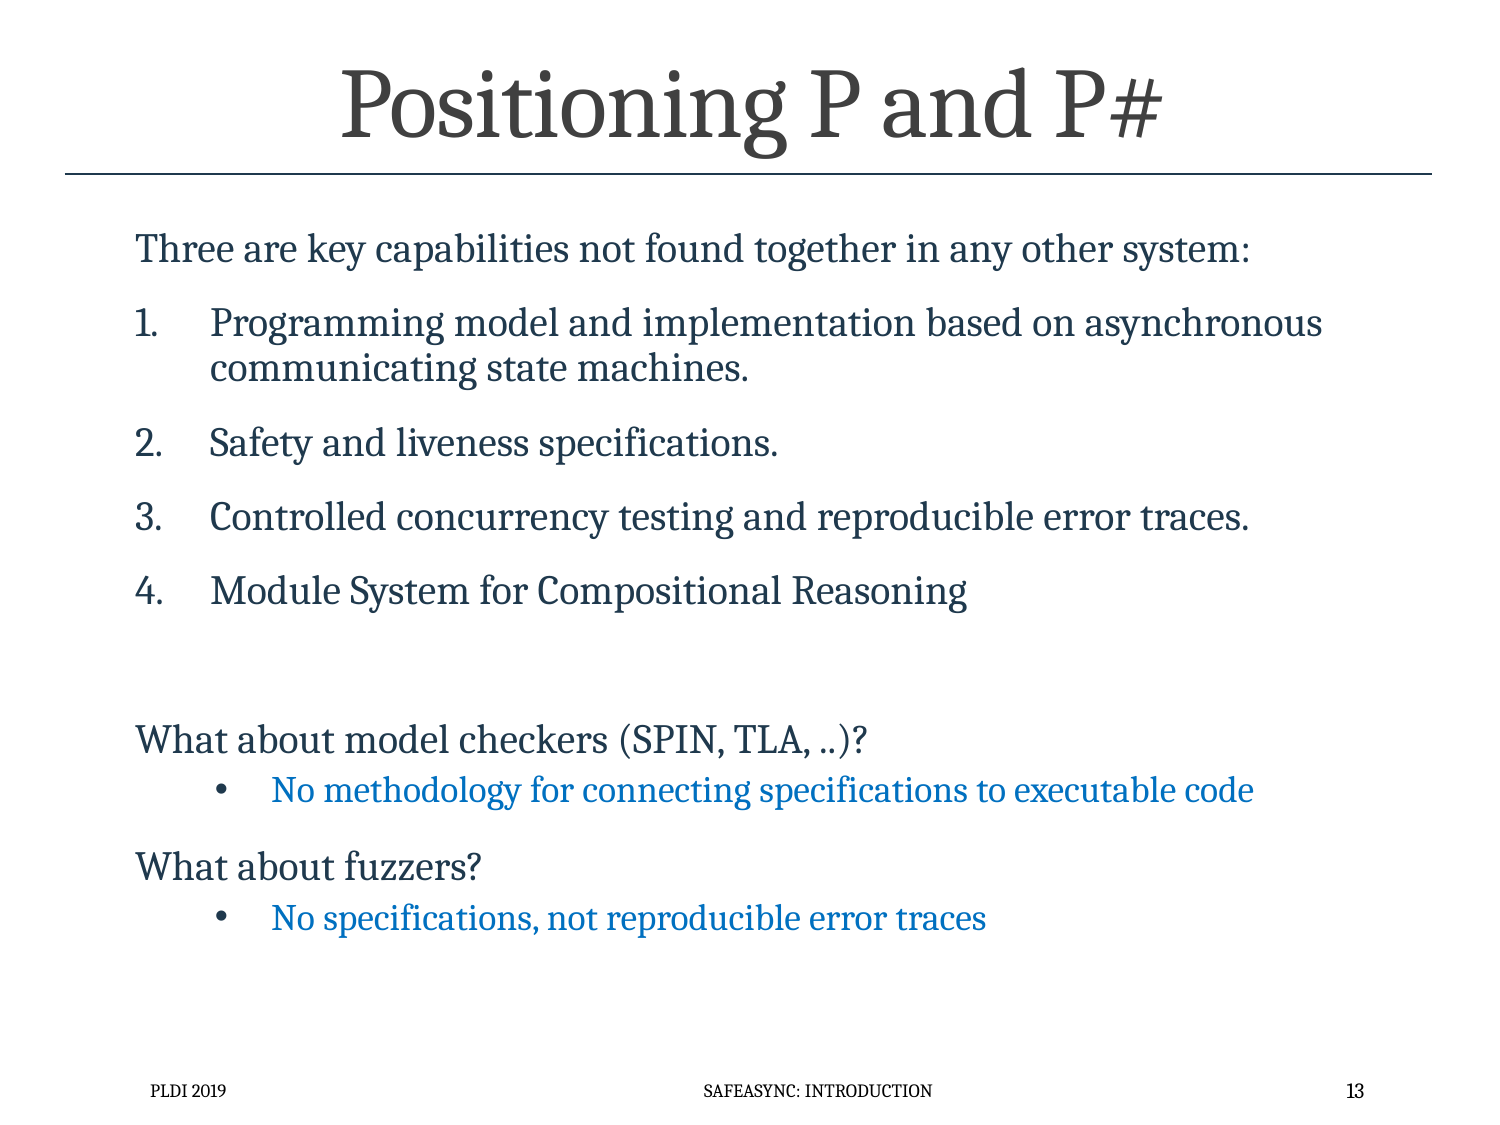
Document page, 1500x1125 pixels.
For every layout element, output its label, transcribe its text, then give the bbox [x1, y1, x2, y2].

footer SafeAsync: Introduction [447, 1059, 1190, 1120]
slide_number 13 [1218, 1059, 1380, 1120]
title Positioning P and P# [135, 34, 1373, 166]
slide_number PLDI 2019 [135, 1059, 440, 1120]
list Three are key capabilities not found together in any other system: Programming model and implementation based on asynchronous communicating state machines. Safety and liveness specifications. Controlled concurrency testing and reproducible error traces. Module System for Compositional Reasoning What about model checkers (SPIN, TLA, ..)? No methodology for connecting specifications to executable code What about fuzzers? No specifications, not reproducible error traces [135, 219, 1373, 963]
